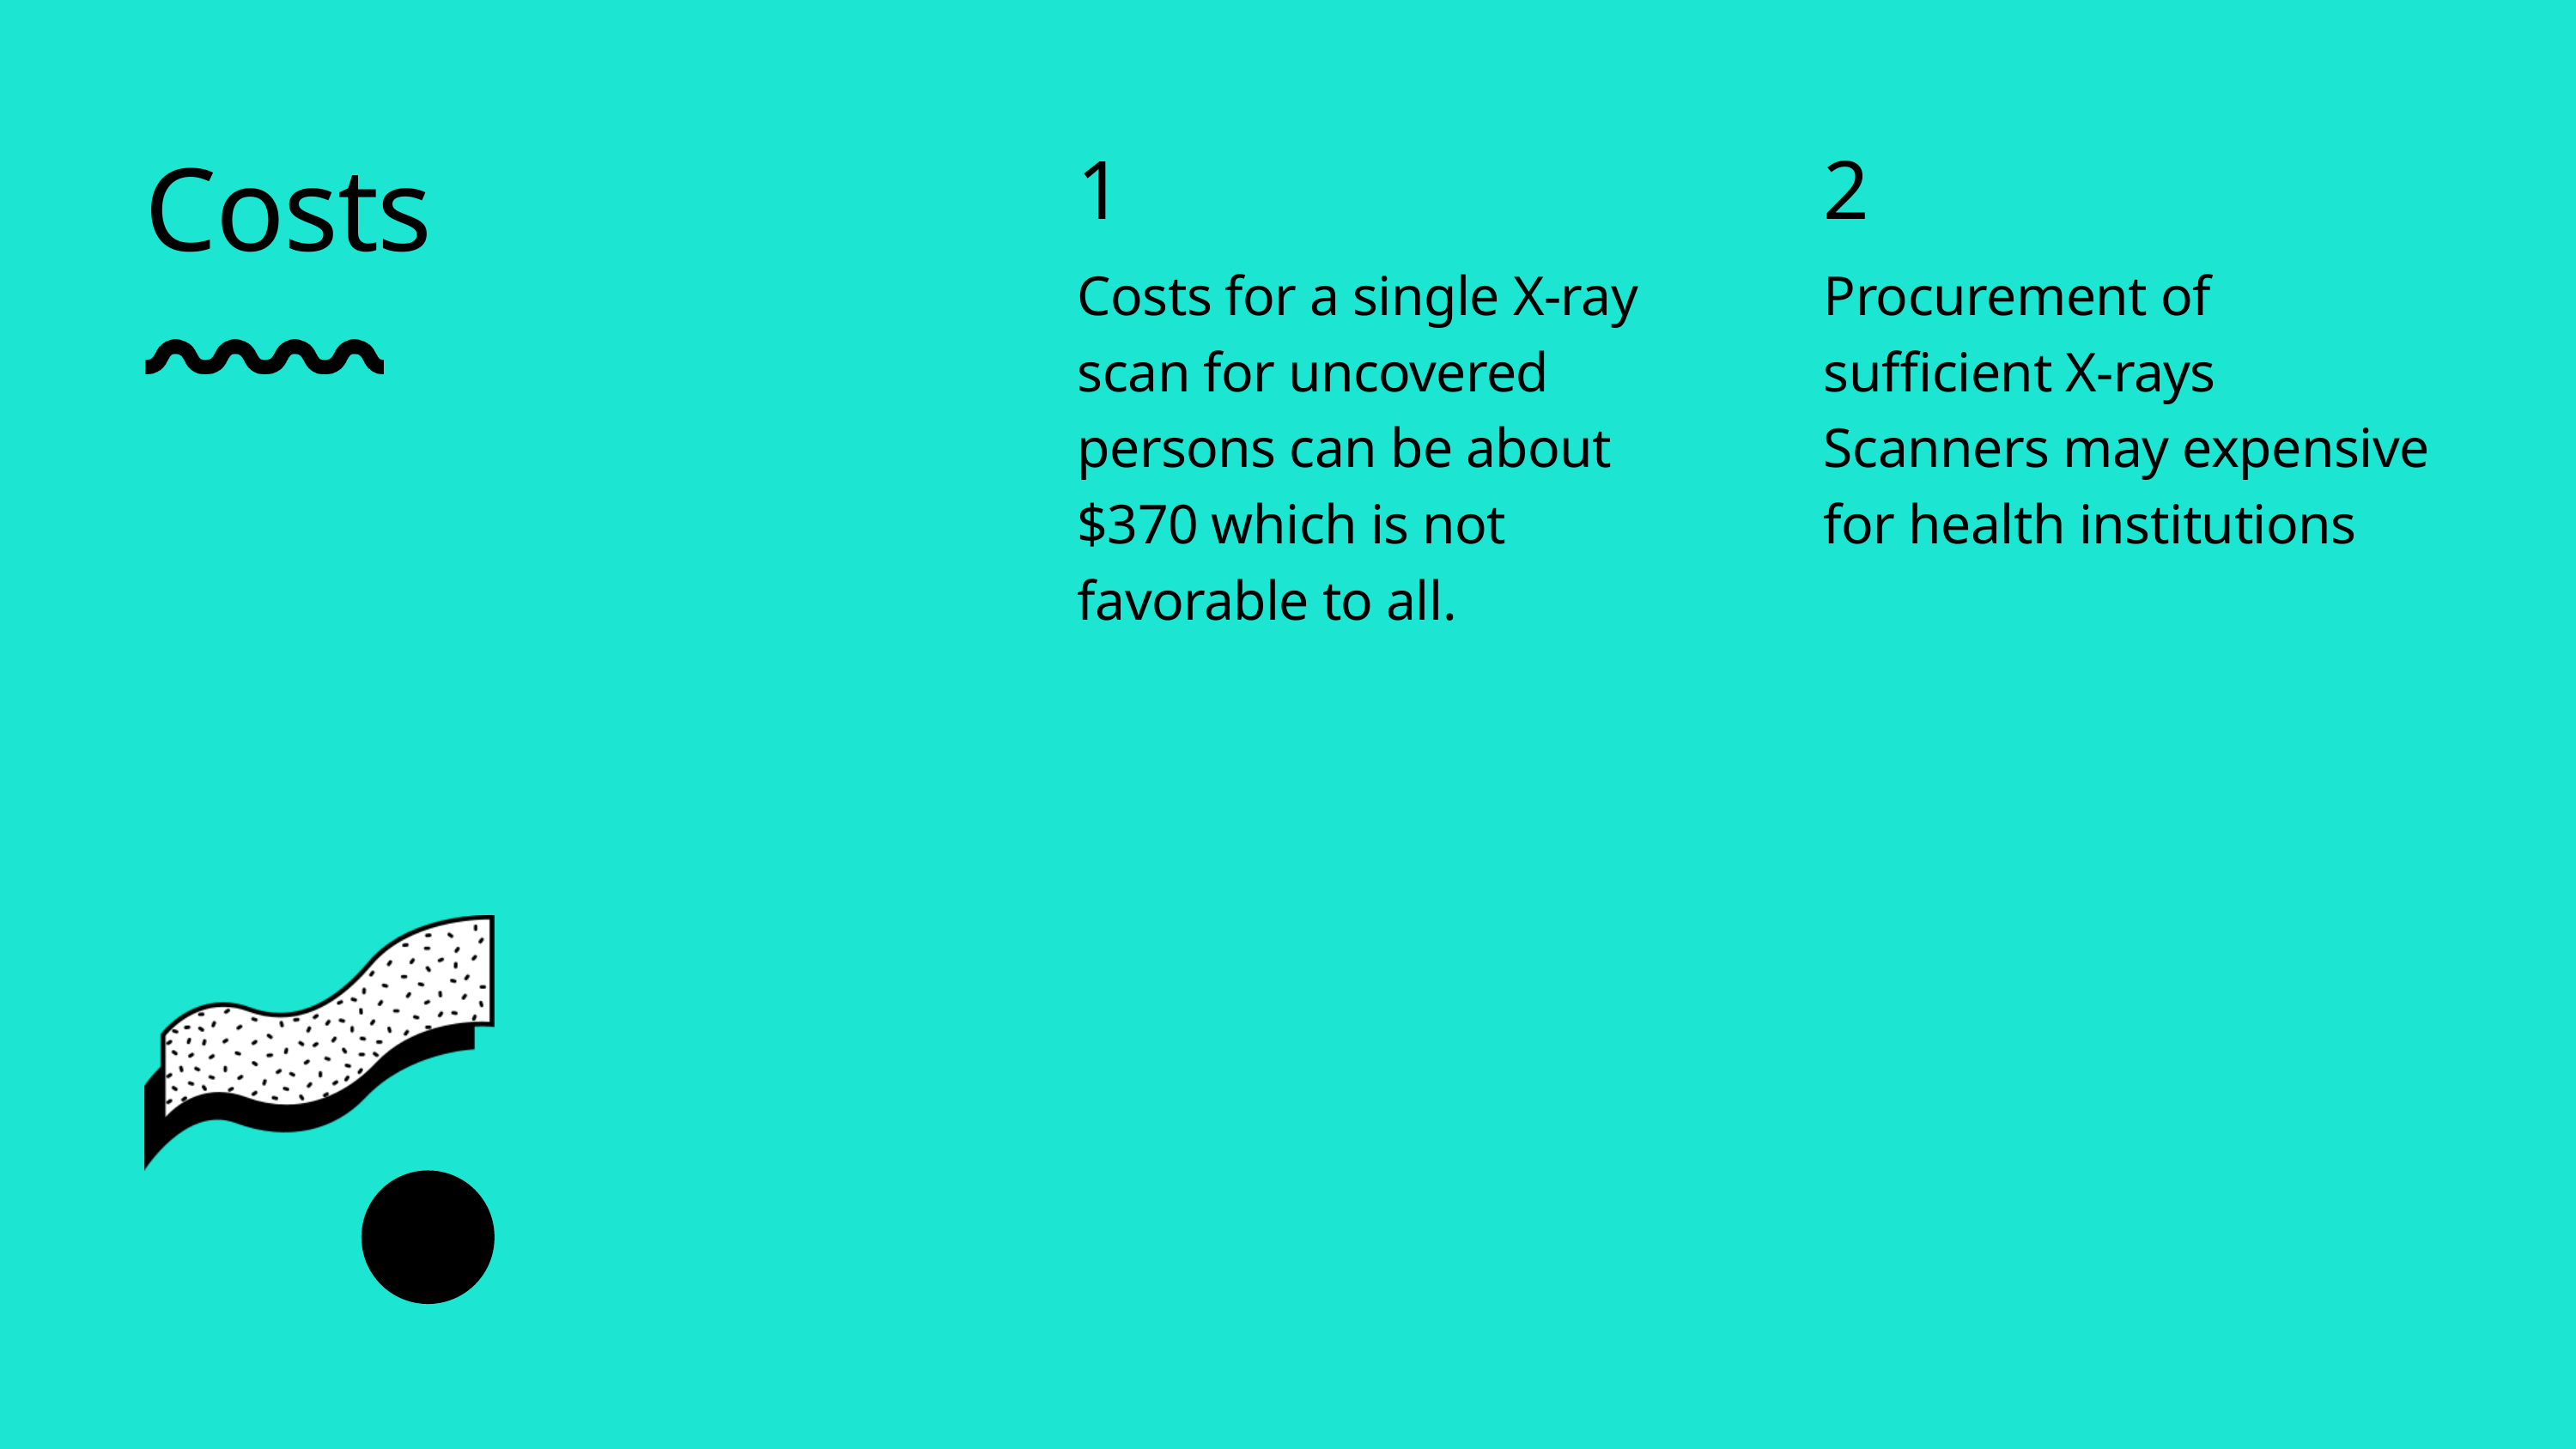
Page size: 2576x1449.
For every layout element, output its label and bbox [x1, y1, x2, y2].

text_box [144, 144, 872, 375]
text_box [1823, 144, 2432, 549]
text_box [1077, 144, 1686, 624]
picture [144, 915, 495, 1171]
text_box [361, 1170, 495, 1304]
